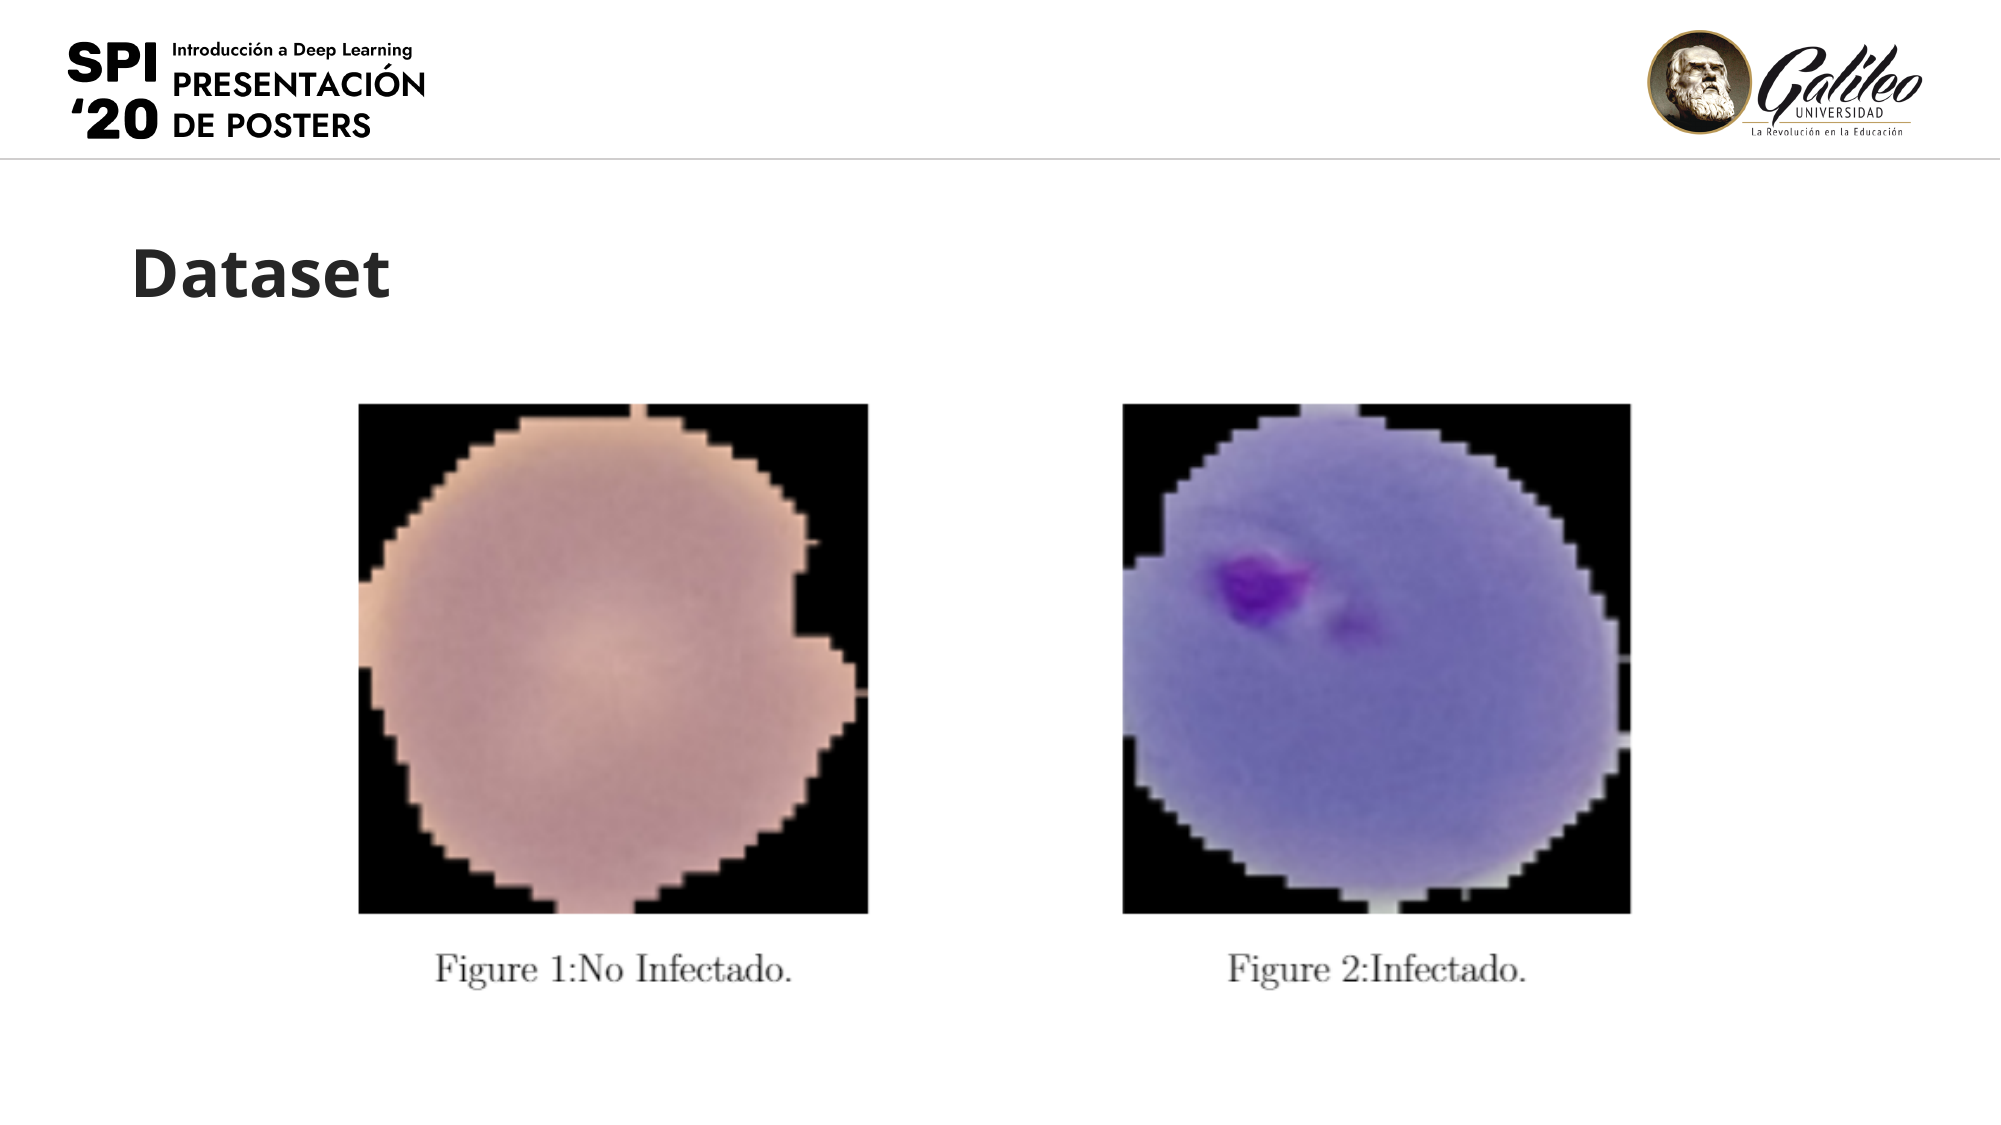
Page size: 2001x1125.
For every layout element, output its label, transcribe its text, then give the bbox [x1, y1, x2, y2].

picture [333, 387, 1667, 1020]
picture [57, 39, 436, 140]
text_box Dataset [115, 223, 1732, 319]
picture [1640, 27, 1929, 138]
